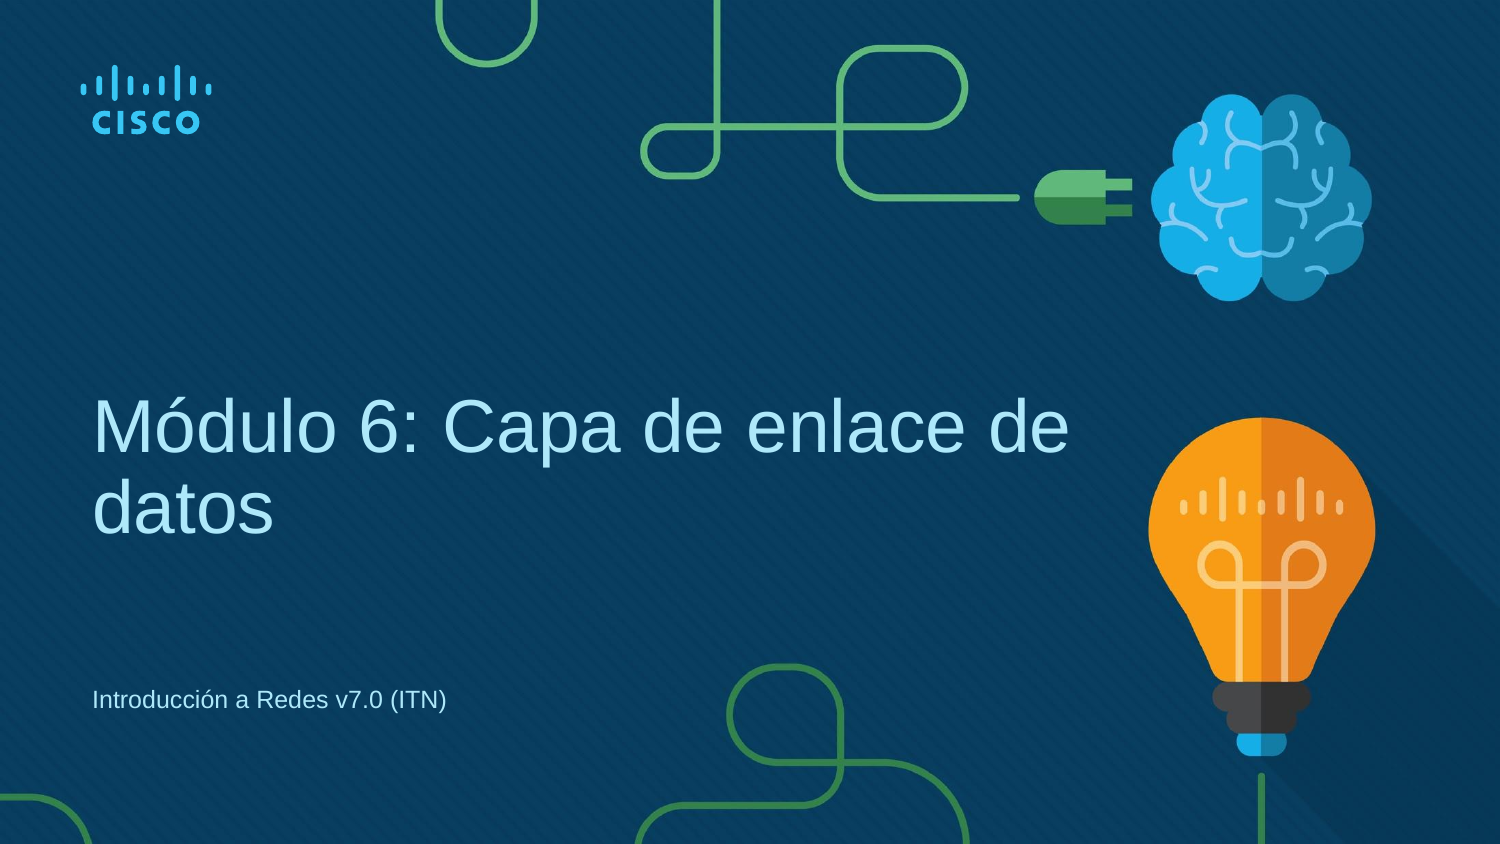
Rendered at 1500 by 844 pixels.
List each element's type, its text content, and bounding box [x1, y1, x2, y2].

subtitle Introducción a Redes v7.0 (ITN) [77, 624, 466, 773]
title Módulo 6: Capa de enlace de datos [77, 380, 1172, 558]
picture [0, 0, 1500, 844]
